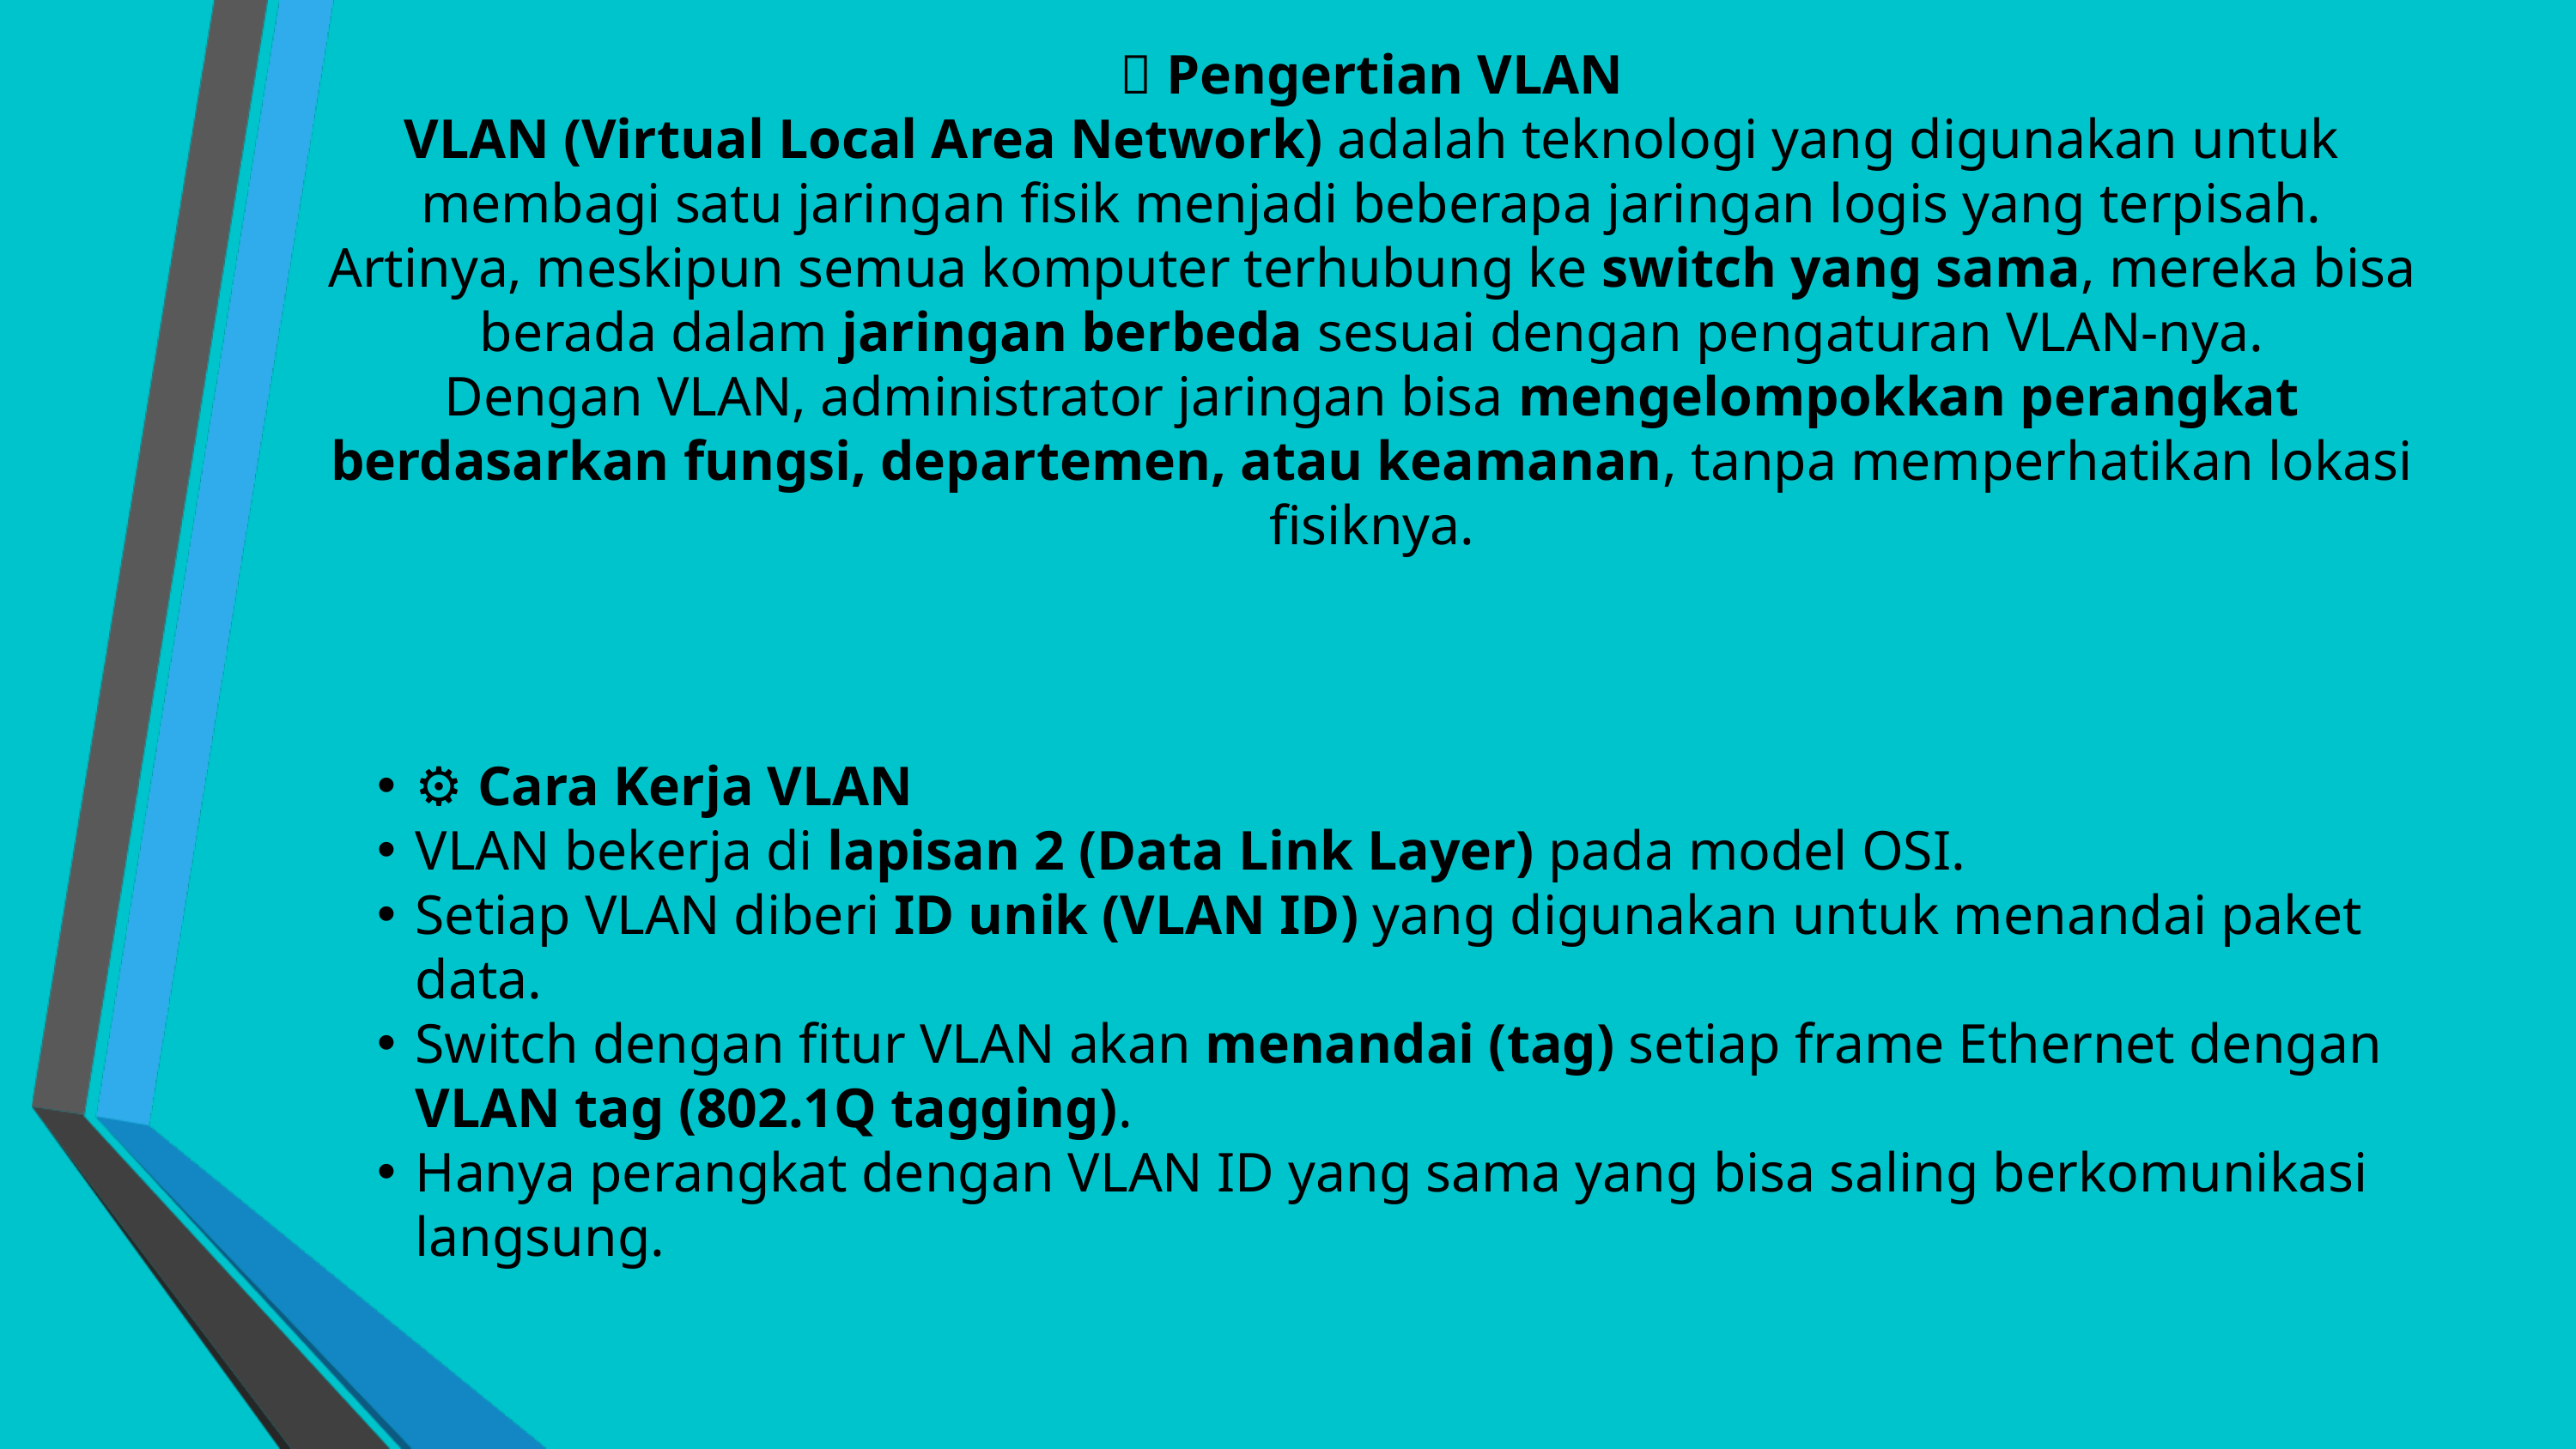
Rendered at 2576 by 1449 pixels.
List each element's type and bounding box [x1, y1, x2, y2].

text_box [338, 597, 2457, 1449]
text_box [313, 144, 2431, 516]
text_box [32, 0, 547, 1449]
